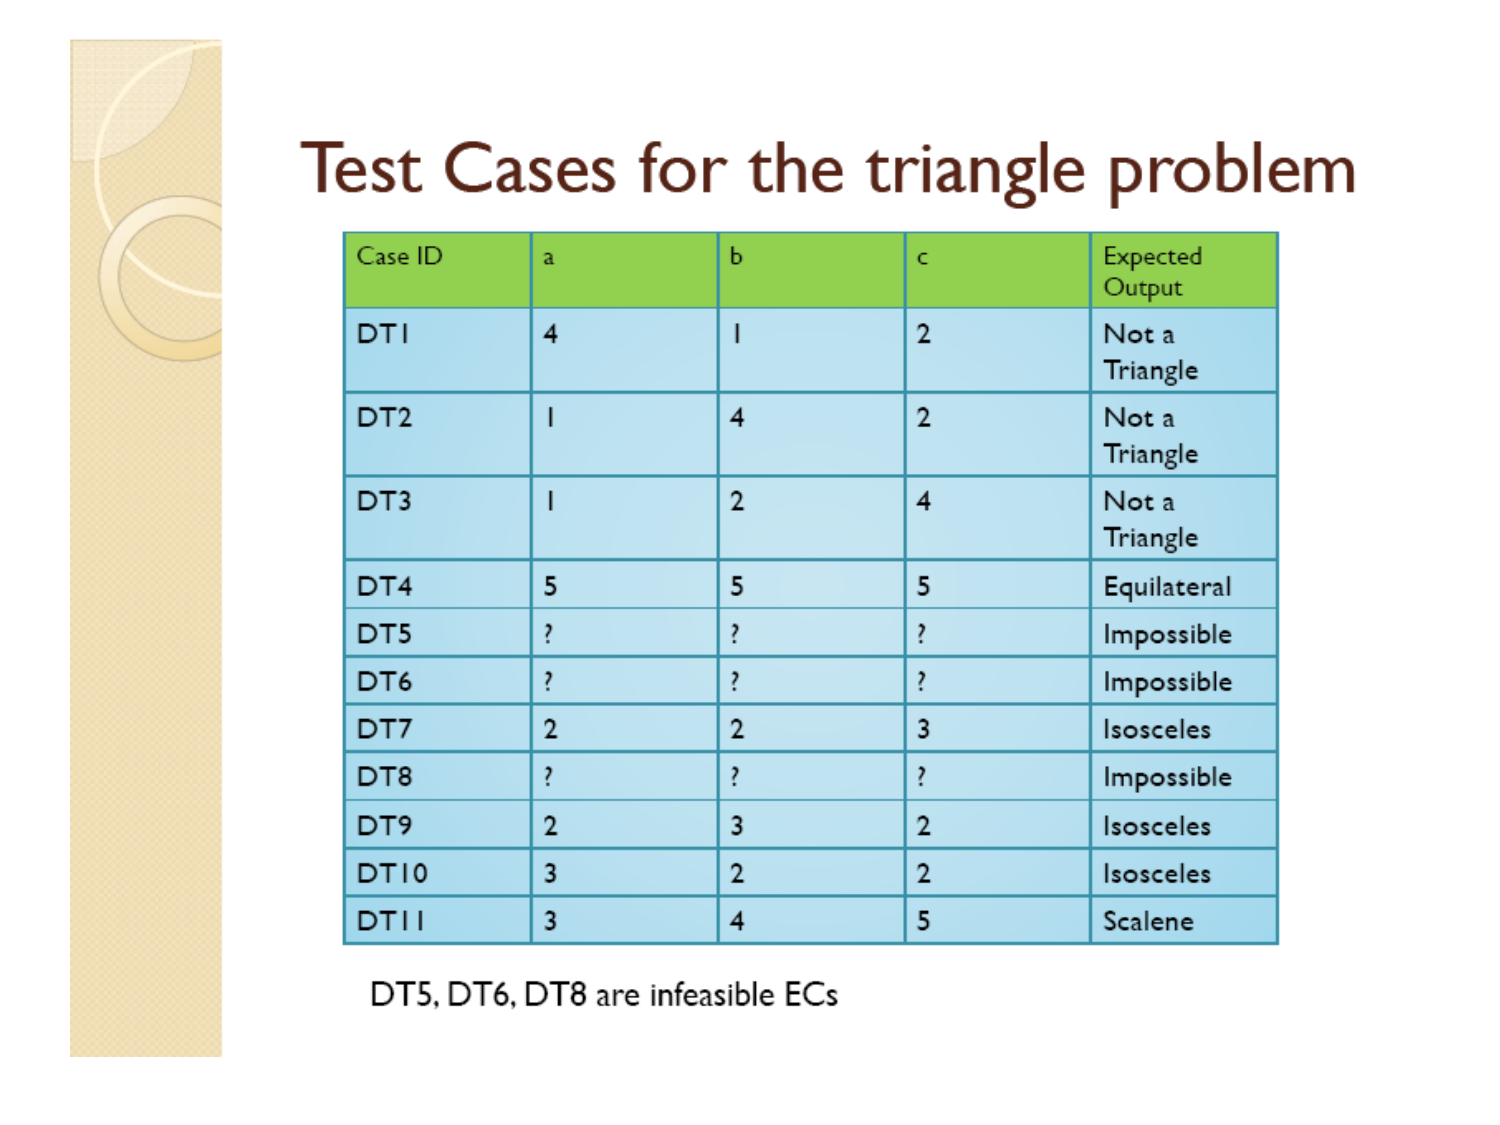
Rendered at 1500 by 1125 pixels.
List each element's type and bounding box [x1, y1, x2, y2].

picture [70, 34, 1430, 1057]
